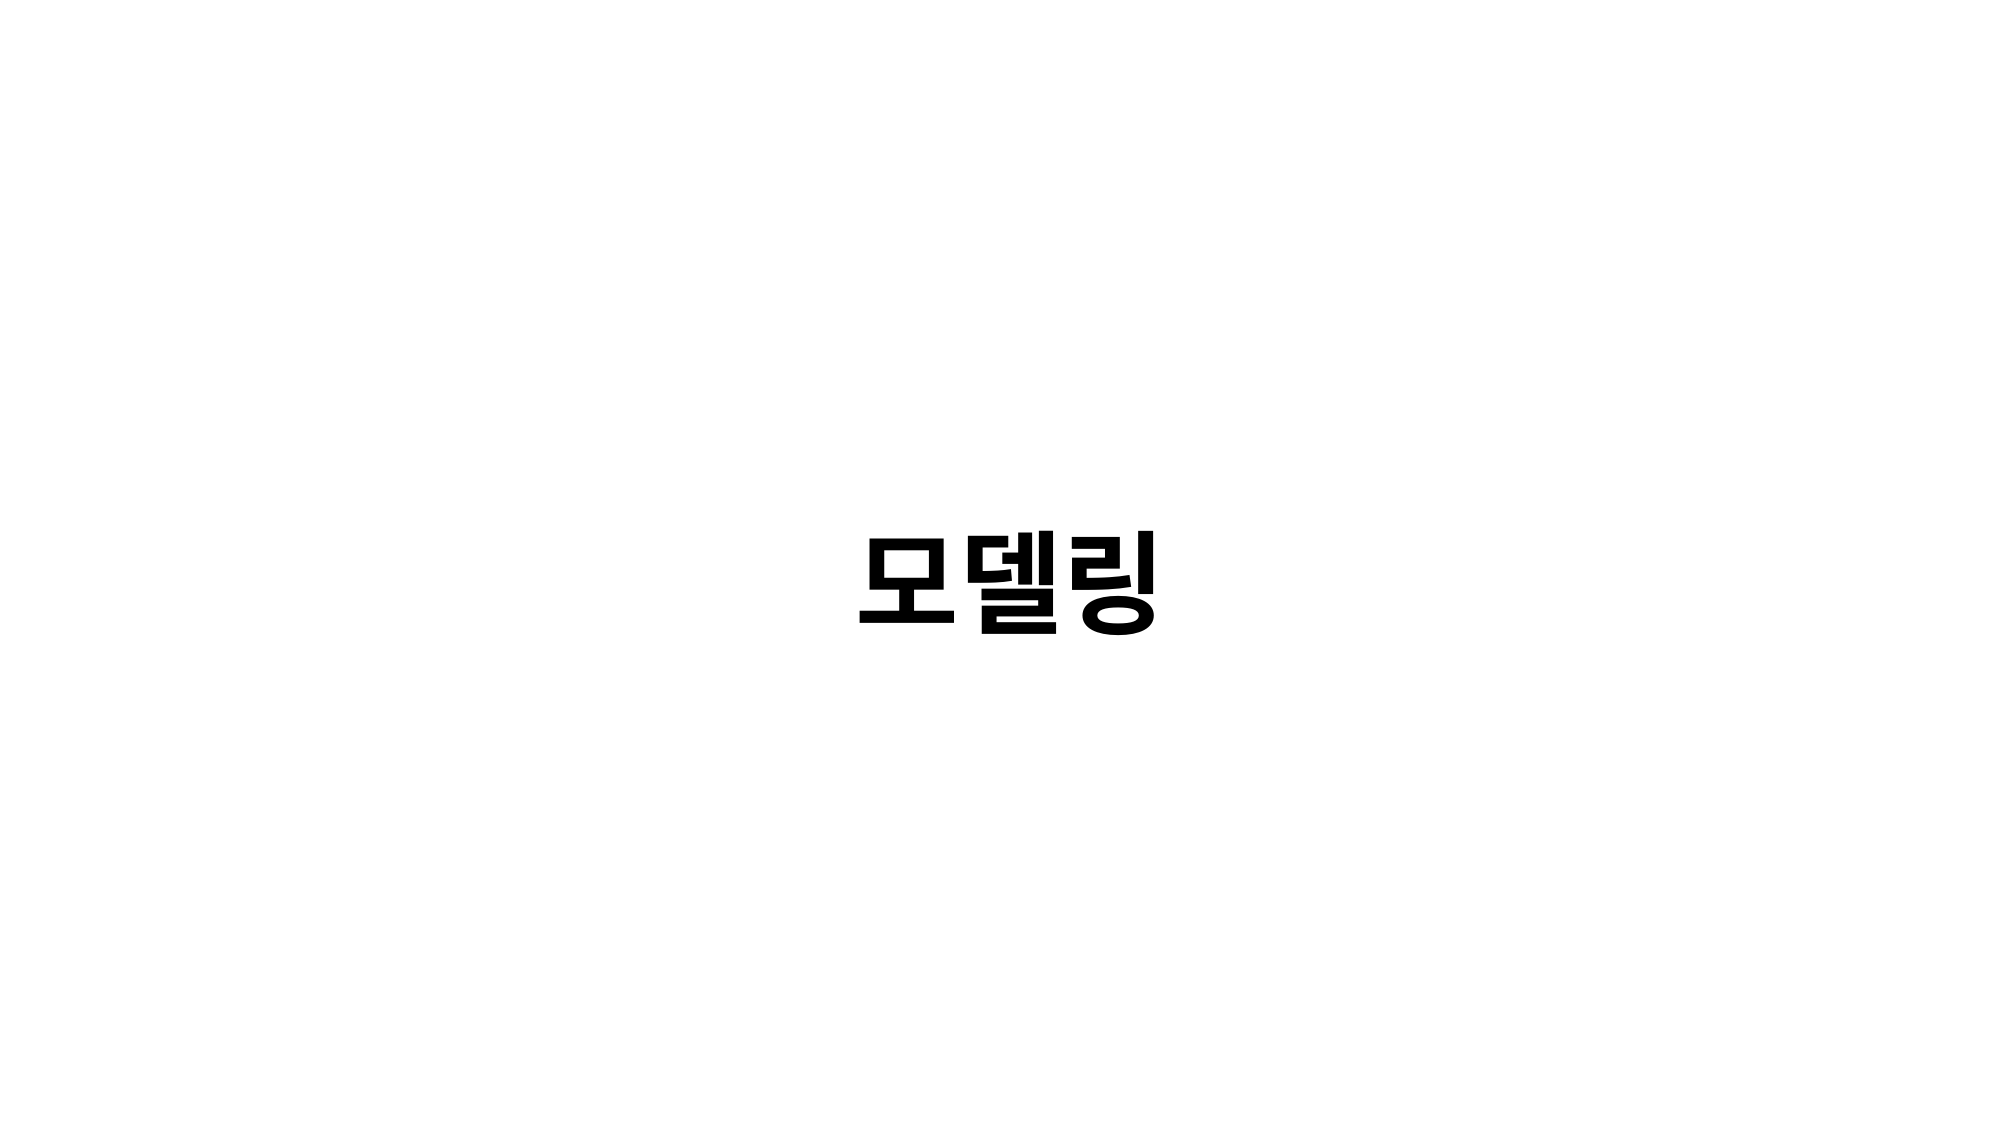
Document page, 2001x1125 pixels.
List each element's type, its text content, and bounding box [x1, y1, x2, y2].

text_box 모델링 [163, 505, 1859, 656]
